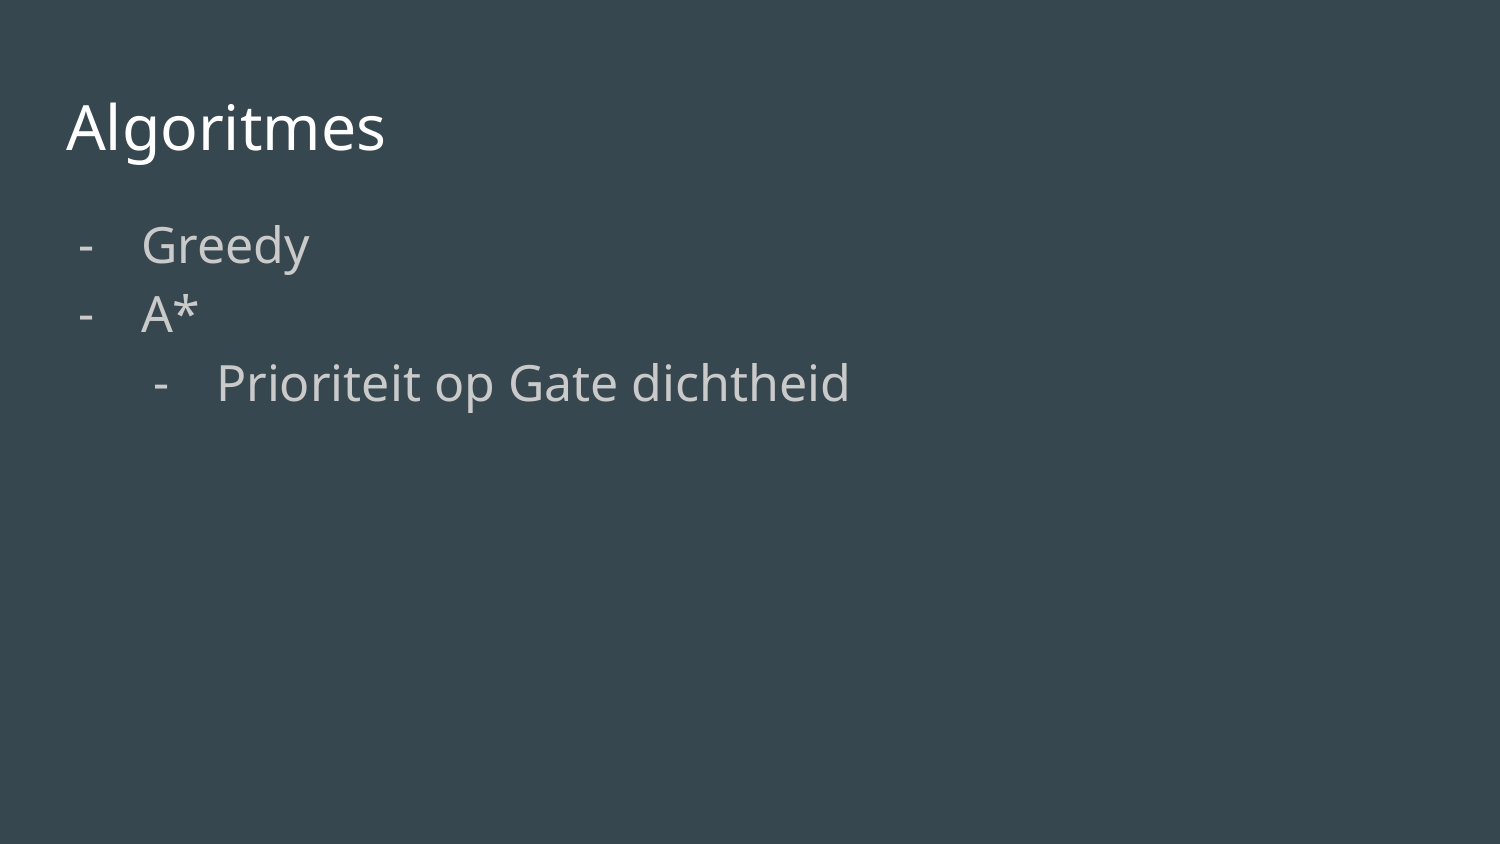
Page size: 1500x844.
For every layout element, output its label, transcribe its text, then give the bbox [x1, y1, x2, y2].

list Greedy A* Prioriteit op Gate dichtheid [51, 189, 1449, 750]
title Algoritmes [51, 72, 1449, 167]
